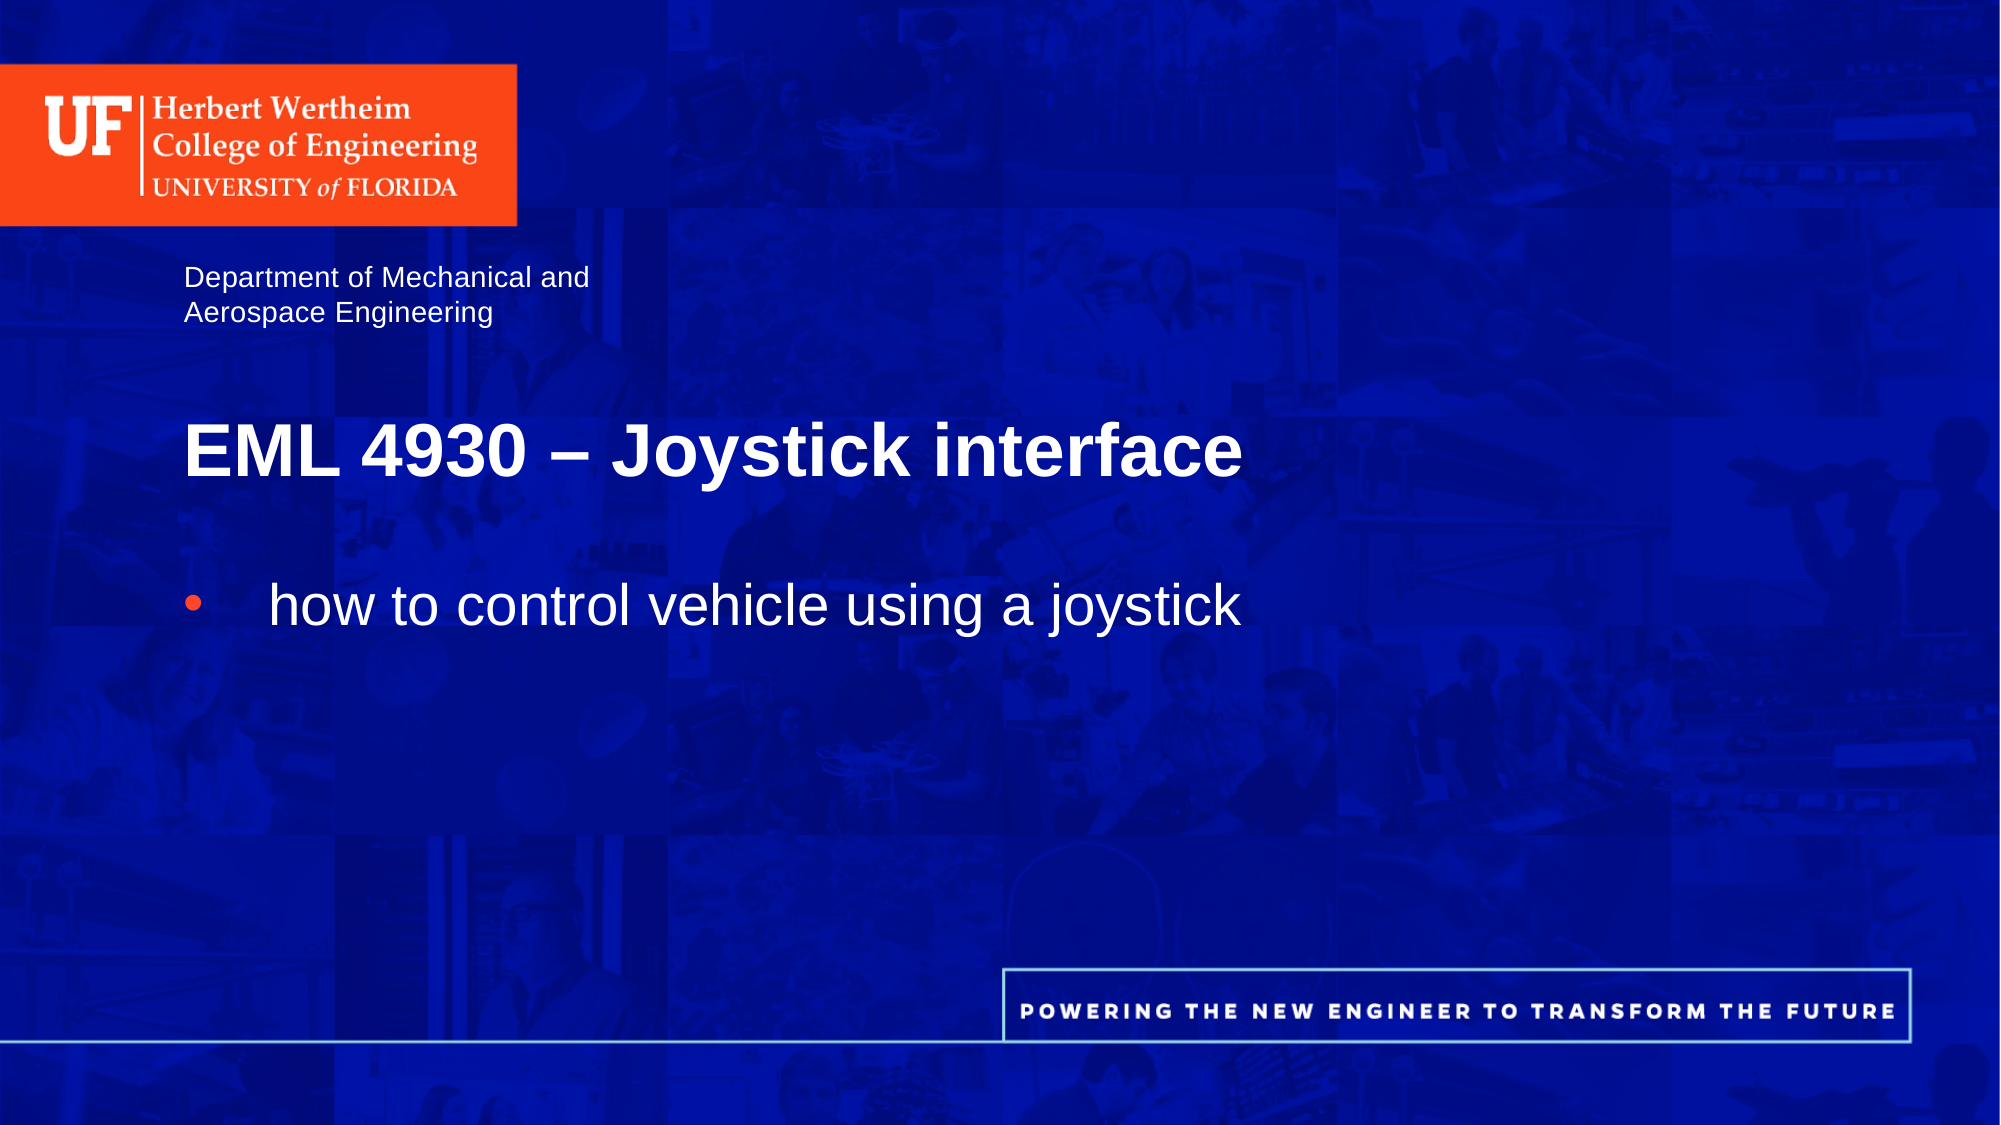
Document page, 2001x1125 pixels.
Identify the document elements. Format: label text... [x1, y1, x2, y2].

list Department of Mechanical and Aerospace Engineering [168, 250, 616, 354]
list EML 4930 – Joystick interface [168, 393, 1960, 560]
picture [0, 0, 2000, 1125]
list how to control vehicle using a joystick [168, 560, 1960, 772]
